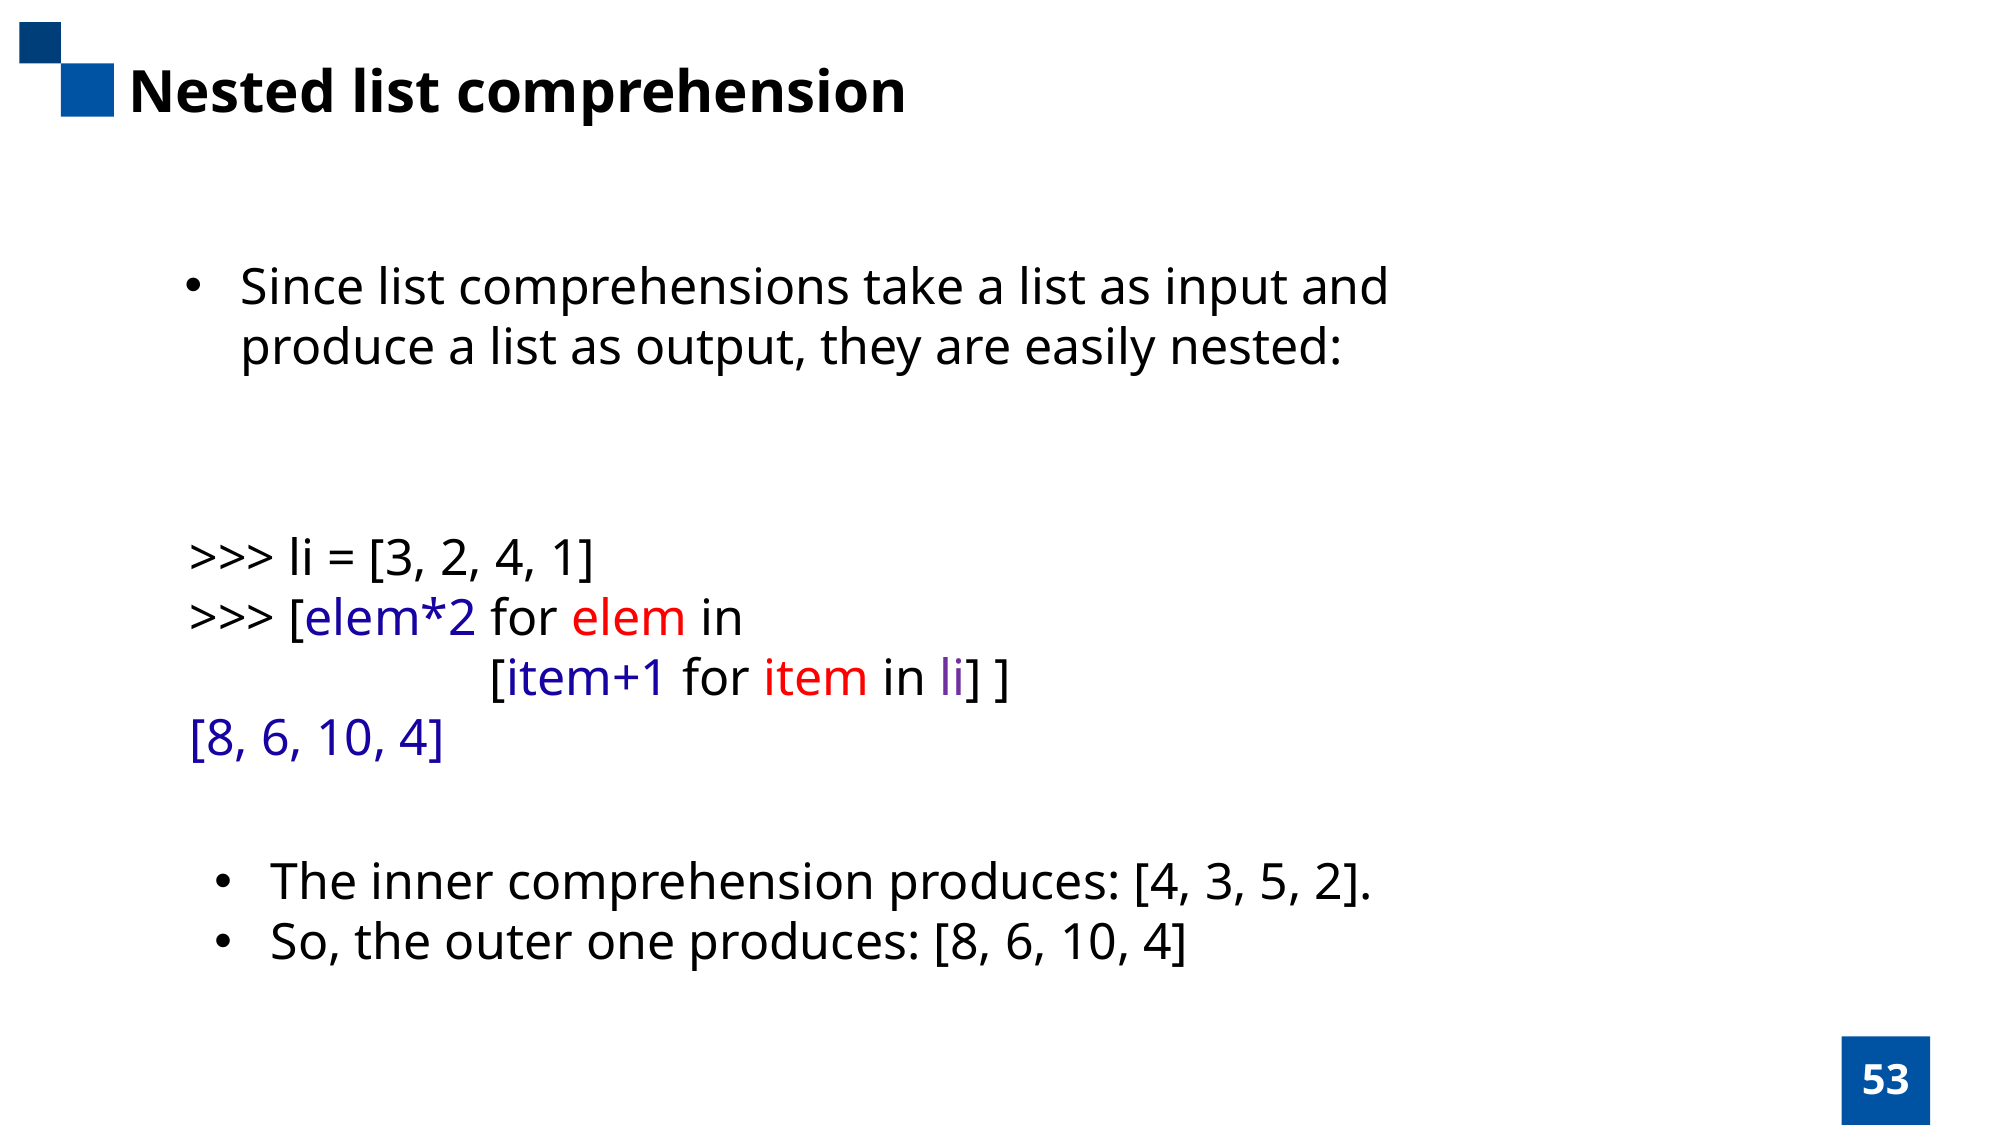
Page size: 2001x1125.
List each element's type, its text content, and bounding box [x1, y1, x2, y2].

text_box The inner comprehension produces: [4, 3, 5, 2]. So, the outer one produces: [8, 6, 10, 4] [199, 842, 1390, 978]
text_box Since list comprehensions take a list as input and produce a list as output, they are easily nested: [169, 246, 1407, 382]
text_box >>> li = [3, 2, 4, 1] >>> [elem*2 for elem in [item+1 for item in li] ] [8, 6, 10, 4] [175, 518, 1027, 773]
slide_number 53 [1771, 1051, 2000, 1112]
text_box Nested list comprehension [113, 47, 1009, 132]
